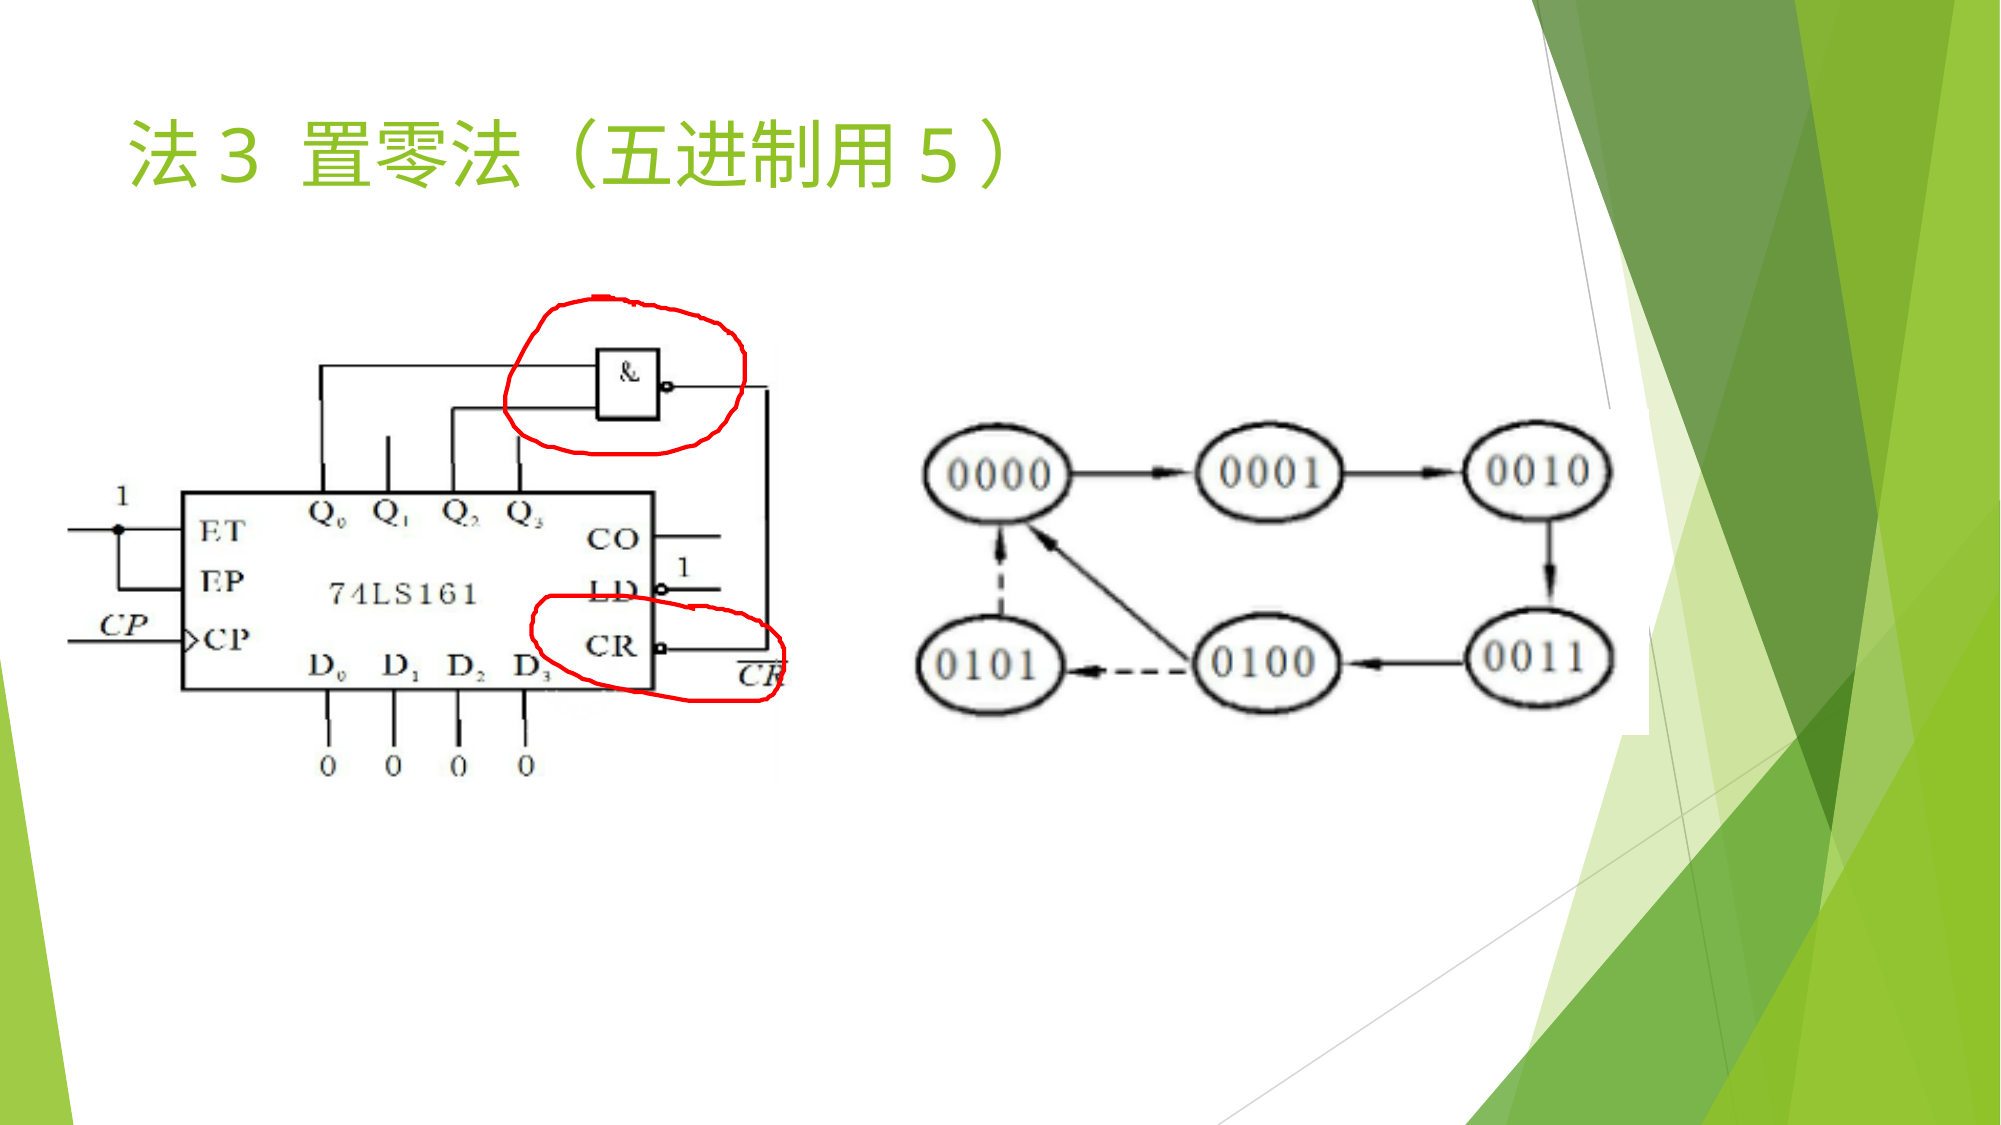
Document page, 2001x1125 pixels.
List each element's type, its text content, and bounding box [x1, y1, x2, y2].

title 法3 置零法（五进制用5） [110, 99, 1522, 317]
text_box [529, 296, 738, 340]
picture [64, 340, 820, 783]
picture [851, 409, 1649, 735]
